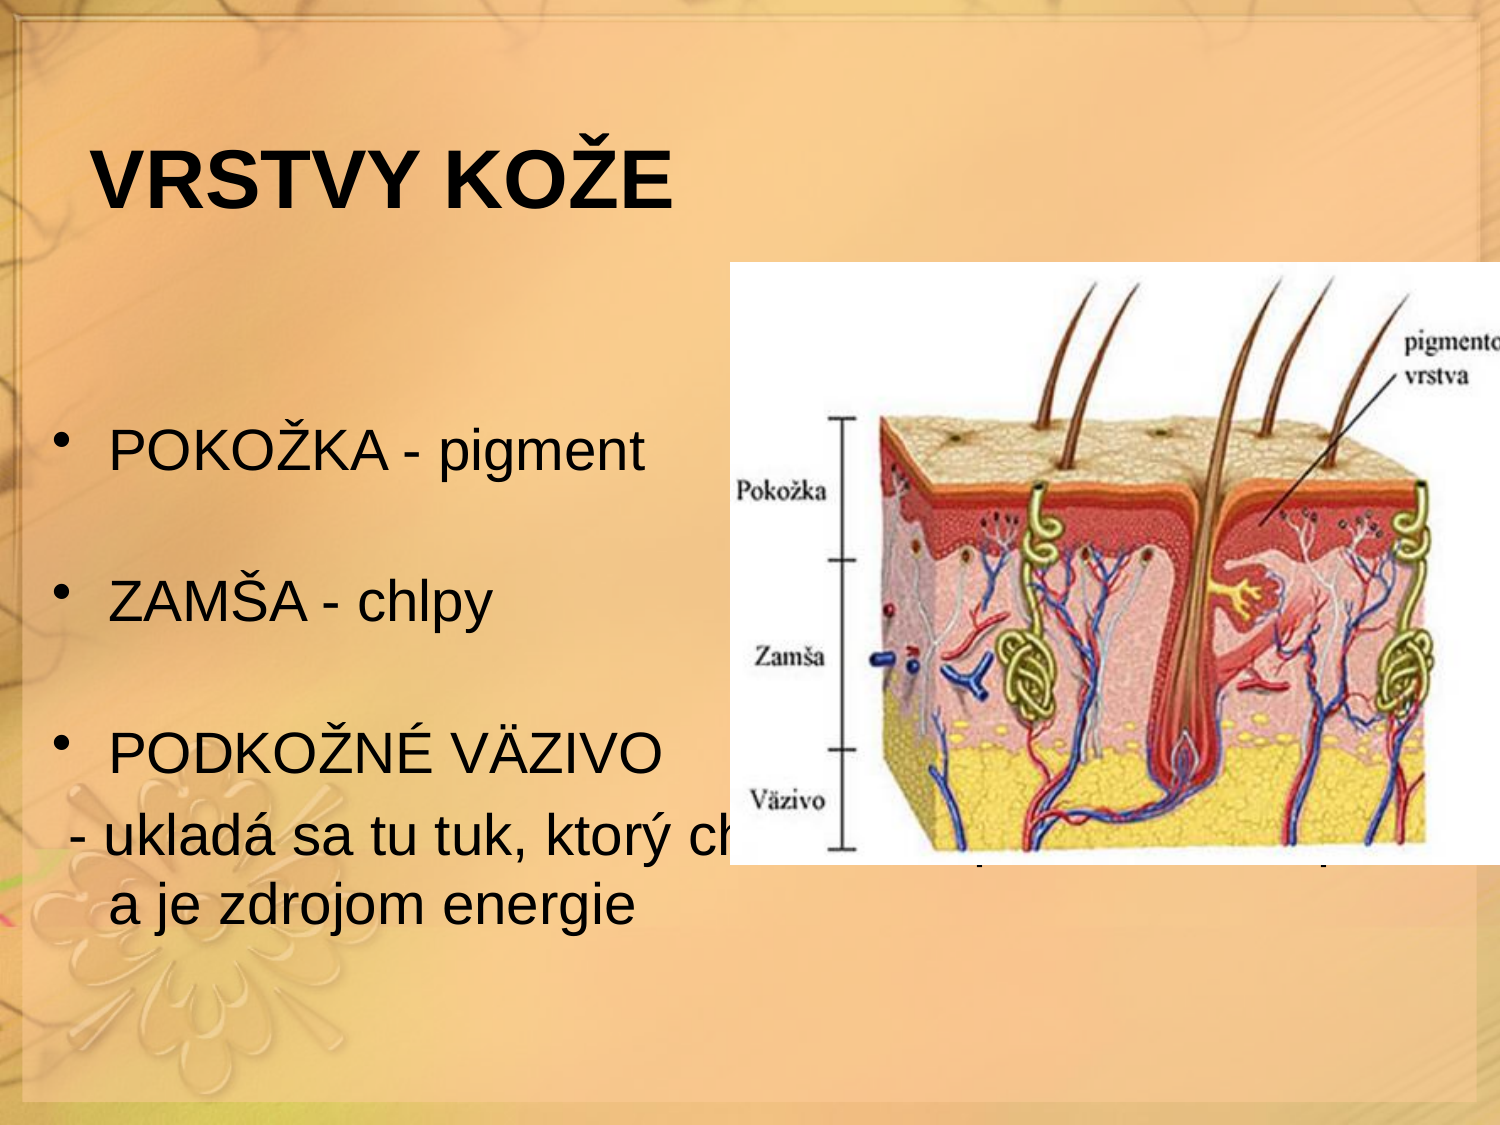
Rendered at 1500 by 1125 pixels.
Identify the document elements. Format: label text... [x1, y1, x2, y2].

list POKOŽKA - pigment ZAMŠA - chlpy PODKOŽNÉ VÄZIVO - ukladá sa tu tuk, ktorý chráni telo pre stratou tepla a je zdrojom energie [36, 262, 1425, 1006]
title VRSTVY KOŽE [74, 44, 1425, 233]
picture [0, 0, 1500, 1125]
